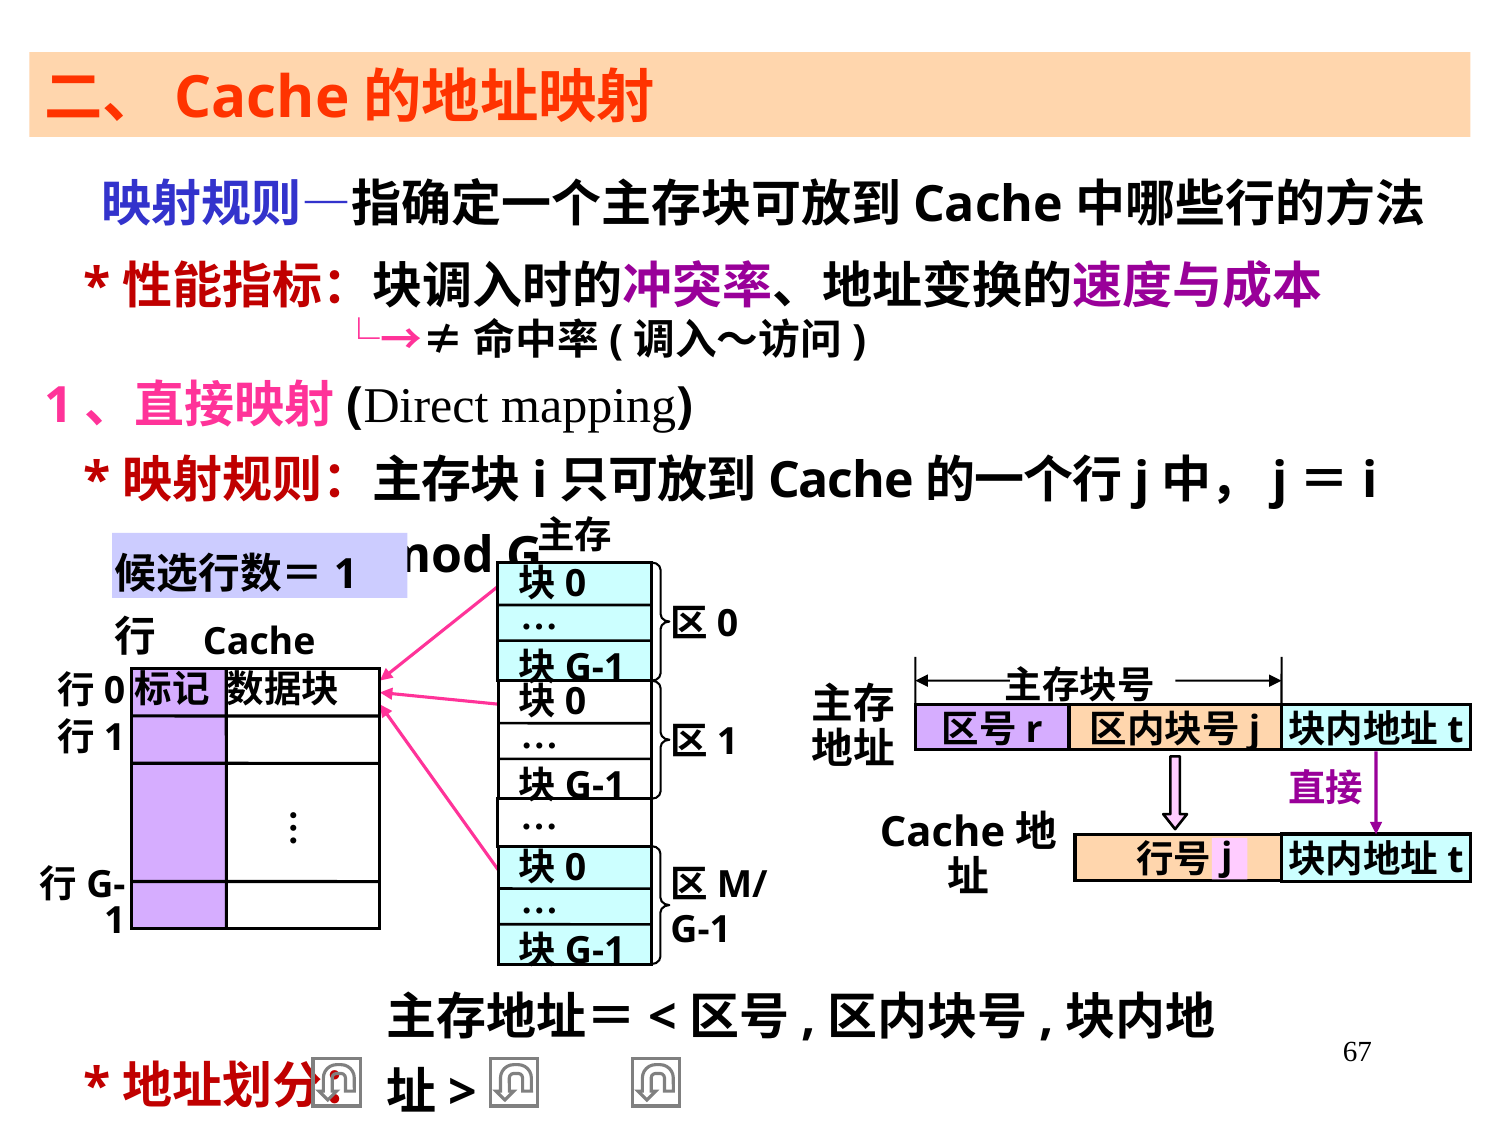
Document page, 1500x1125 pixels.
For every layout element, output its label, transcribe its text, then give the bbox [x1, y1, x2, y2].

text_box 映射规则—指确定一个主存块可放到Cache中哪些行的方法 [29, 148, 1471, 230]
text_box 1、直接映射(Direct mapping) *映射规则：主存块i只可放到Cache的一个行j中，j＝i mod G *地址划分： [29, 349, 1500, 1121]
text_box 二、Cache的地址映射 [29, 52, 1471, 137]
text_box *性能指标：块调入时的冲突率、地址变换的速度与成本 └→≠命中率(调入～访问) [29, 230, 1471, 371]
text_box [313, 1058, 361, 1106]
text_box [815, 655, 1471, 882]
text_box 主存地址＝<区号,区内块号,块内地址> [371, 962, 1258, 1125]
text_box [0, 503, 810, 965]
slide_number 67 [1258, 1024, 1388, 1101]
